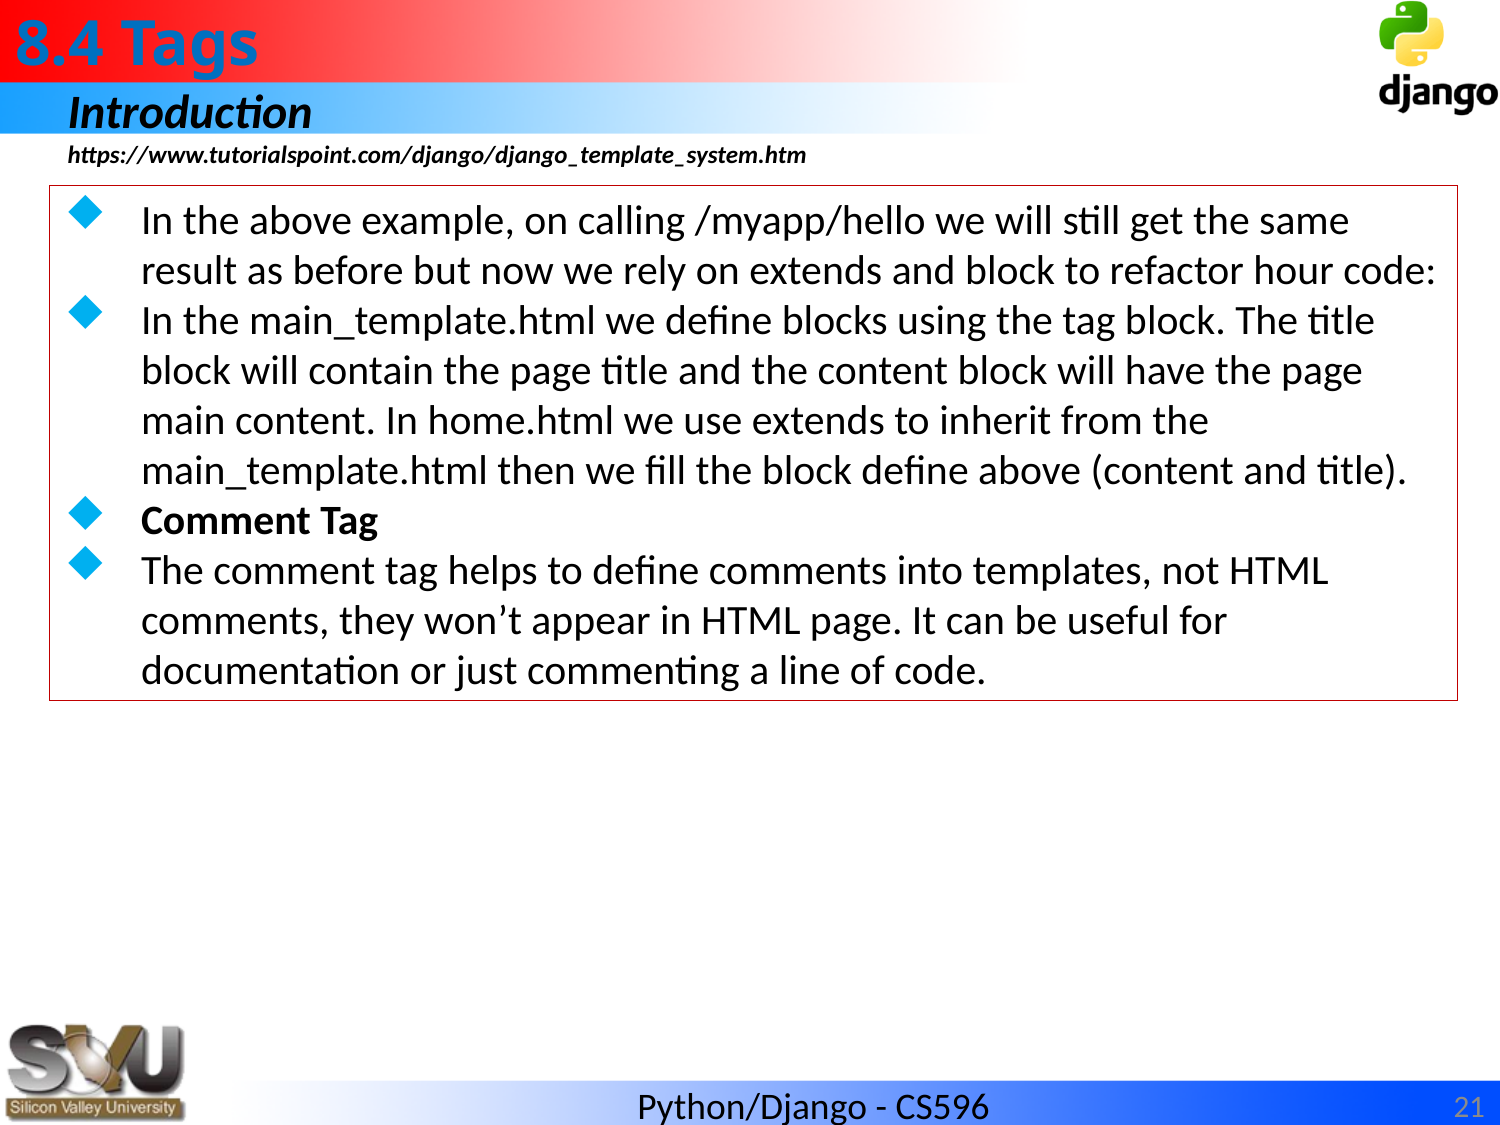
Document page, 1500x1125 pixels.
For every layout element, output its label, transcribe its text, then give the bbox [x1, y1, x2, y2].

picture [0, 0, 1500, 1125]
title 8.4 Tags [0, 0, 1375, 95]
text_box Python/Django - CS596 [462, 1075, 1165, 1125]
text_box Introduction https://www.tutorialspoint.com/django/django_template_system.htm [52, 73, 1008, 176]
text_box In the above example, on calling /myapp/hello we will still get the same result as before but now we rely on extends and block to refactor hour code: In the main_template.html we define blocks using the tag block. The title block will contain the page title and the content block will have the page main content. In home.html we use extends to inherit from the main_template.html then we fill the block define above (content and title). Comment Tag The comment tag helps to define comments into templates, not HTML comments, they won’t appear in HTML page. It can be useful for documentation or just commenting a line of code. [49, 185, 1458, 701]
slide_number 21 [1162, 1074, 1500, 1125]
